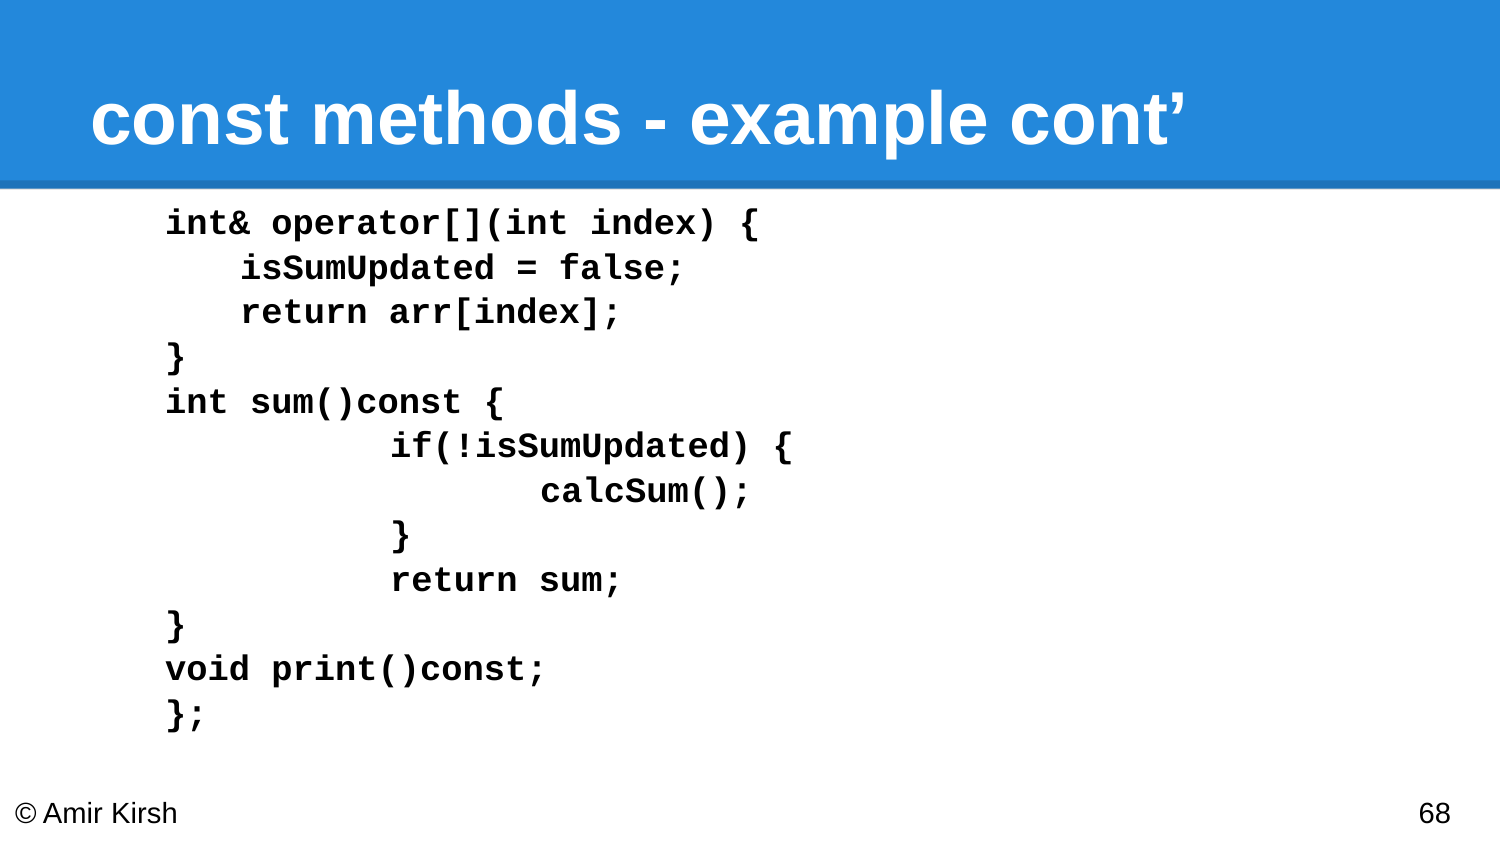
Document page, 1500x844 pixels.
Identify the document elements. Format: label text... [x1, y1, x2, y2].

list int& operator[](int index) { isSumUpdated = false; return arr[index]; } int sum()const { if(!isSumUpdated) { calcSum(); } return sum; } void print()const; }; [75, 184, 1445, 767]
slide_number ‹#› [1403, 779, 1494, 844]
slide_number © Amir Kirsh [0, 779, 308, 844]
title const methods - example cont’ [75, 33, 1425, 175]
